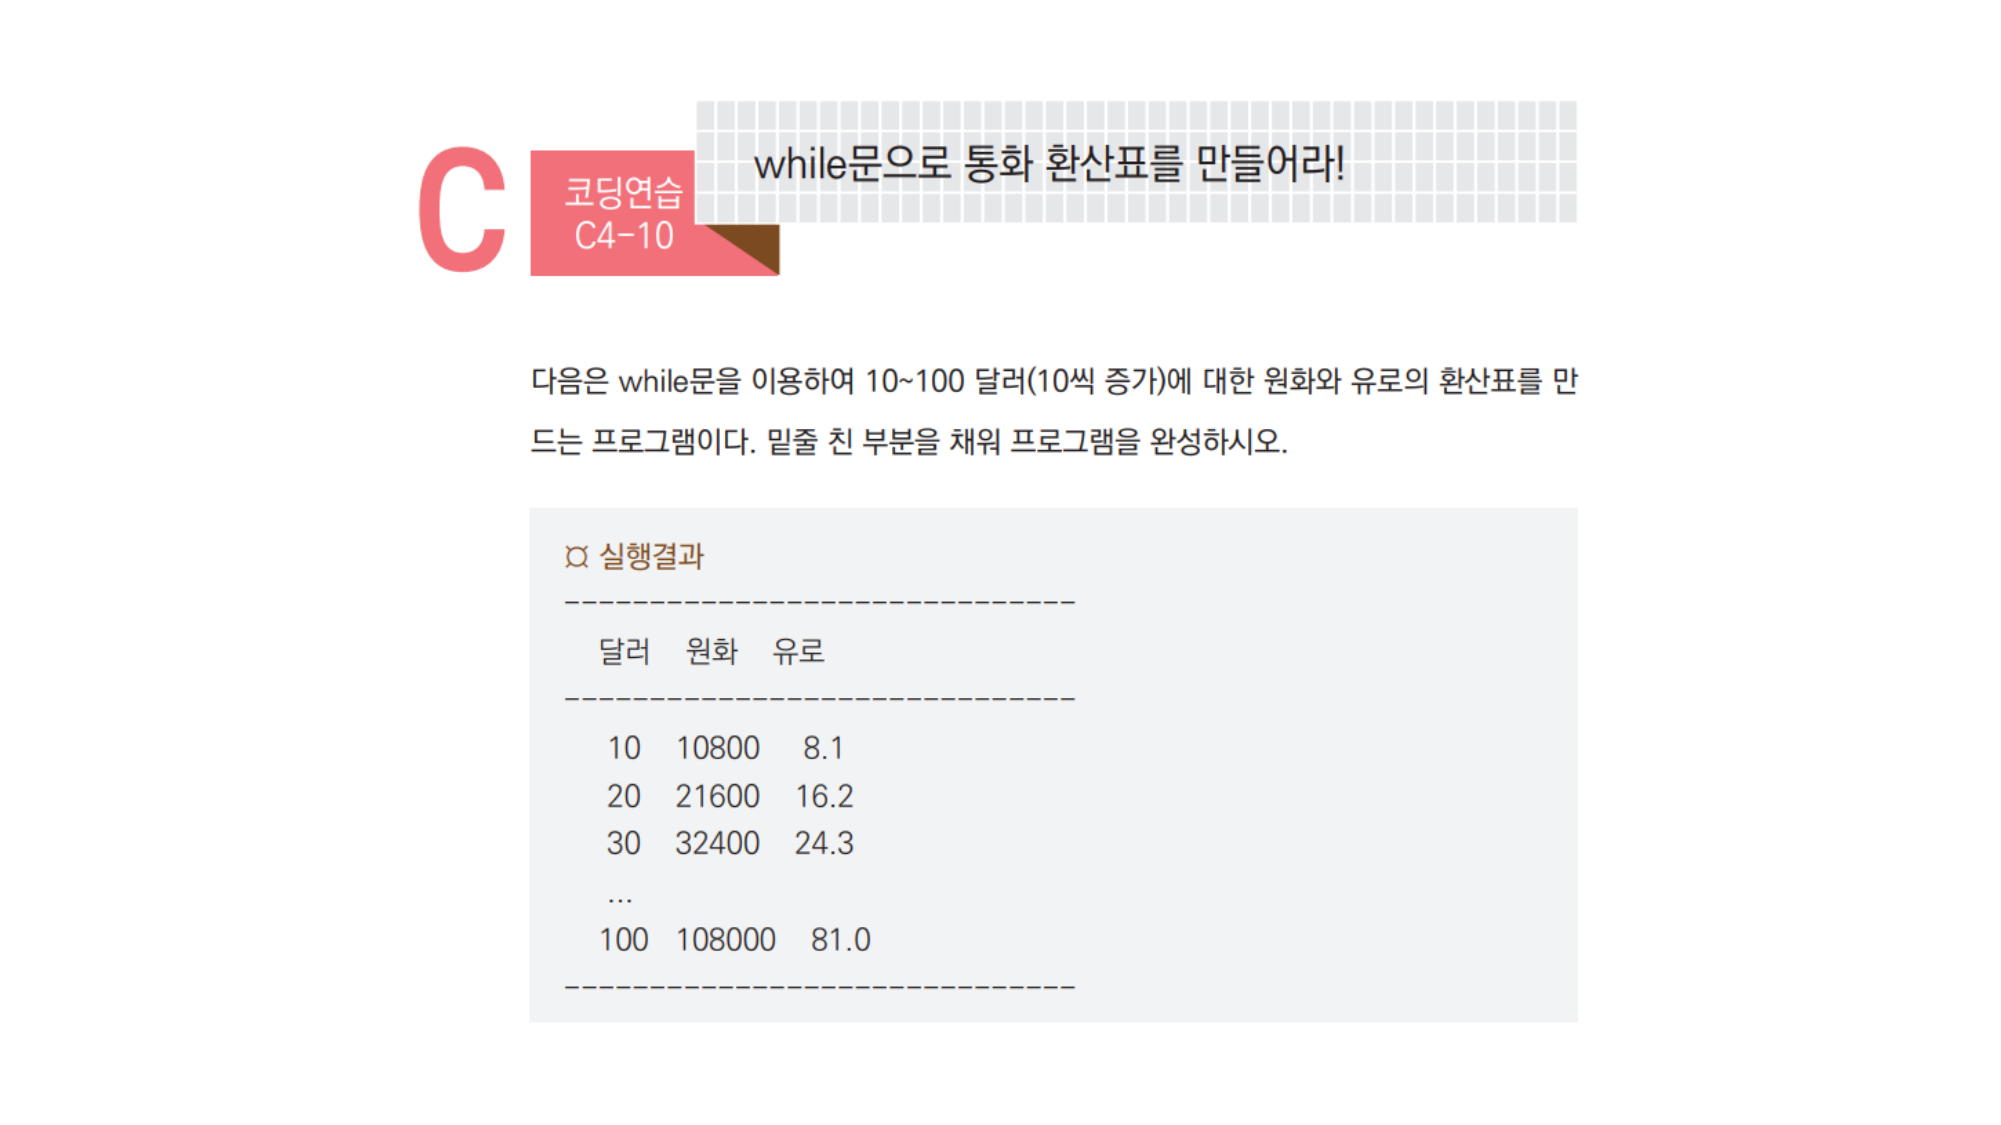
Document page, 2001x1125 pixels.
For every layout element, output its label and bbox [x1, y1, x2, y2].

picture [397, 72, 1603, 1053]
